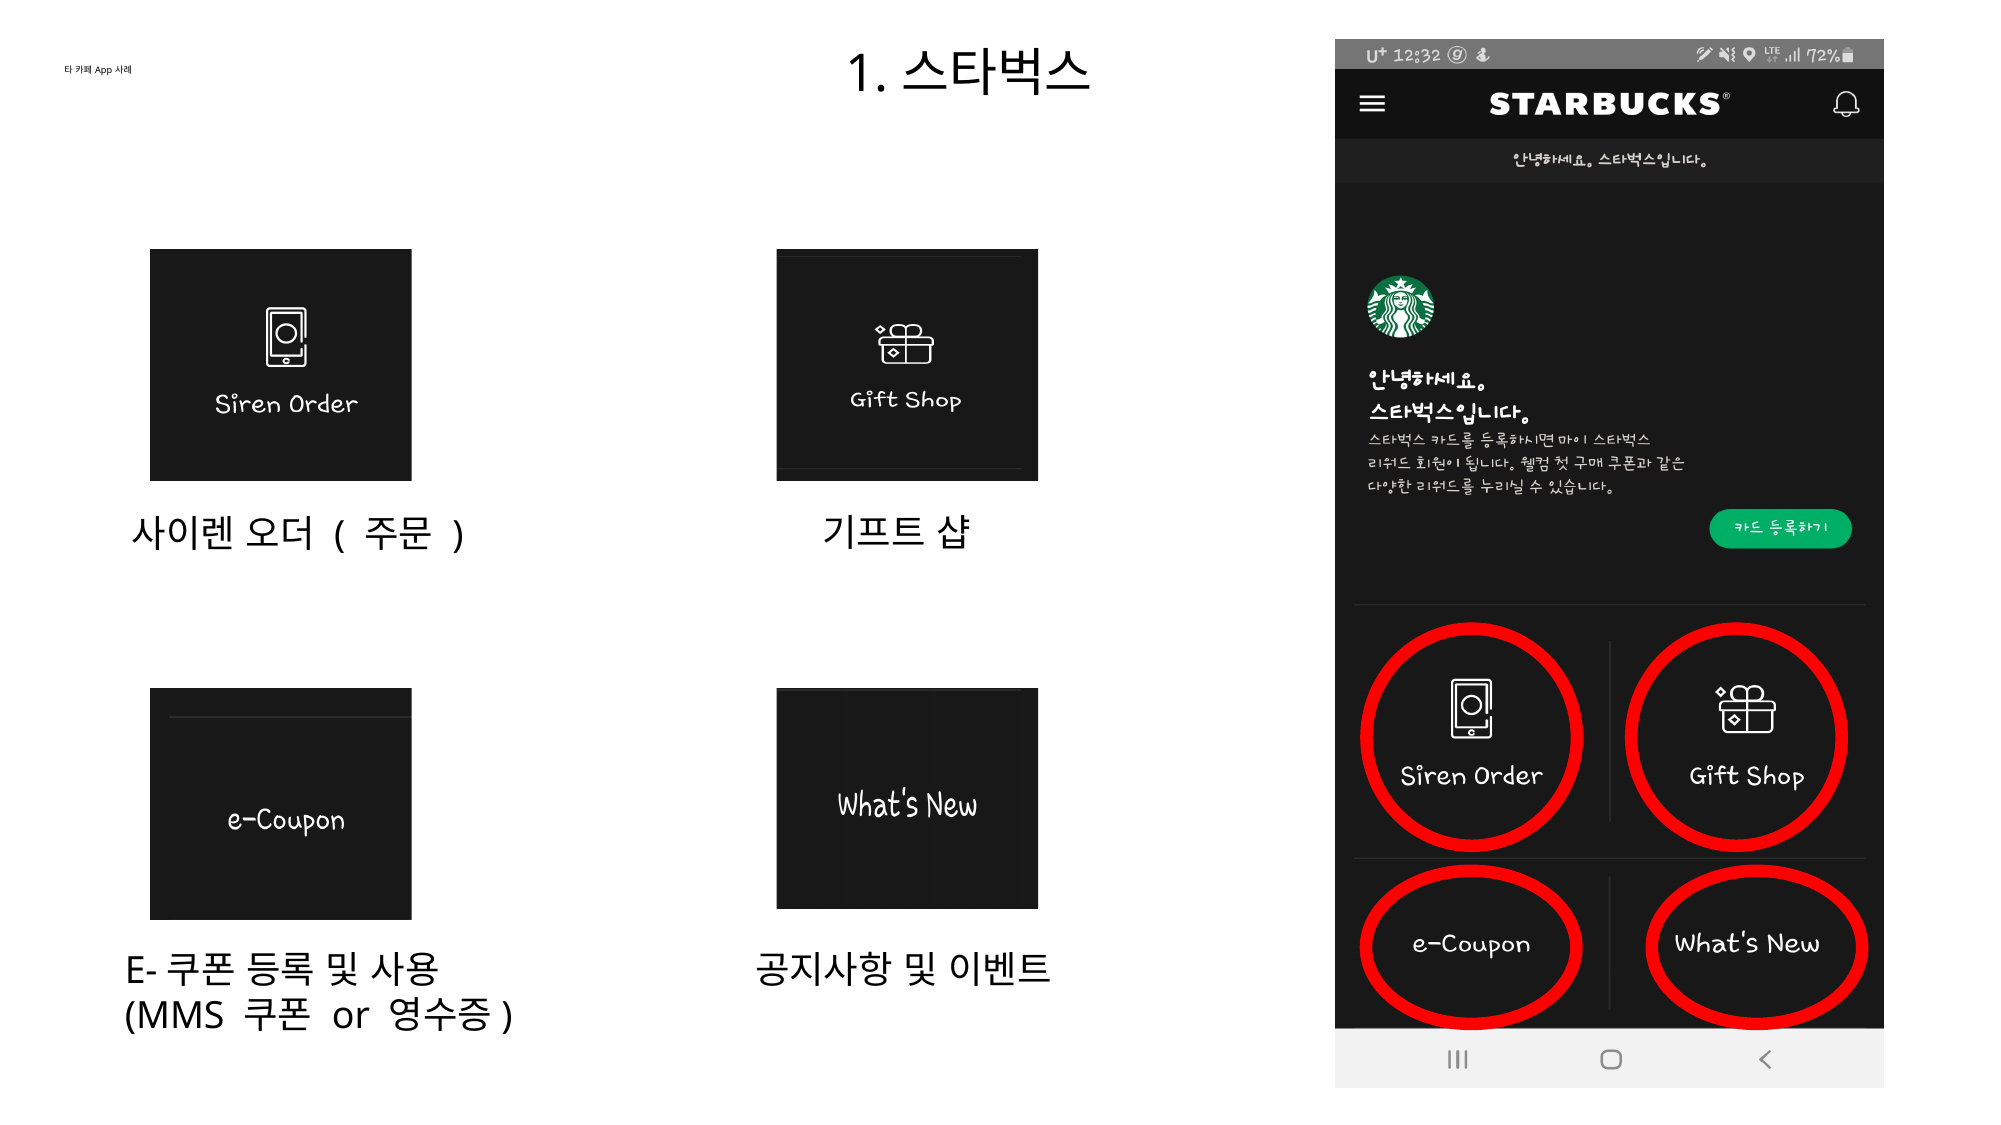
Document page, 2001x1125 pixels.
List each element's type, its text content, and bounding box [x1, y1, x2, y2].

picture [1335, 39, 1884, 1088]
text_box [776, 249, 1269, 562]
text_box 스타벅스 [830, 31, 1384, 109]
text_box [740, 688, 1202, 999]
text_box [110, 688, 571, 1045]
title 타 카페 App 사례 [49, 58, 830, 84]
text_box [116, 249, 578, 564]
